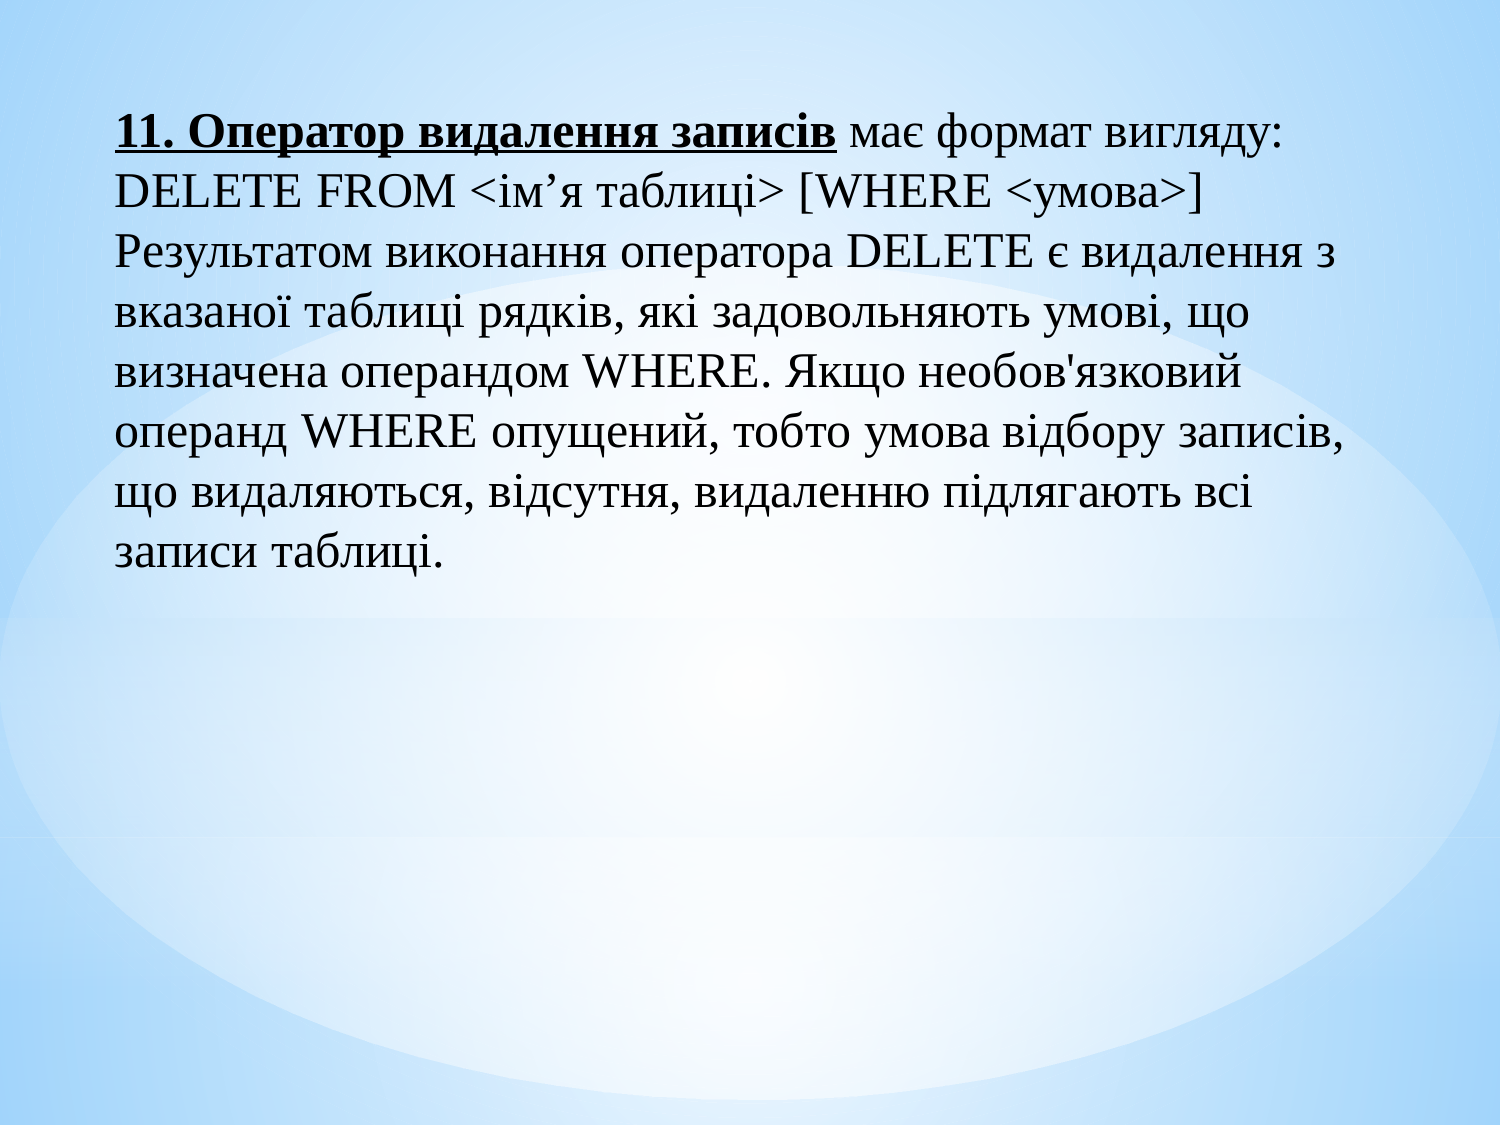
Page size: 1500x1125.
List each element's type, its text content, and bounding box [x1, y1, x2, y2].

text_box 11. Оператор видалення записів має формат вигляду: DELETE FROM <ім’я таблиці> [WHERE <умова>] Результатом виконання оператора DELETE є видалення з вказаної таблиці рядків, які задовольняють умові, що визначена операндом WHERE. Якщо необов'язковий операнд WHERE опущений, тобто умова відбору записів, що видаляються, відсутня, видаленню підлягають всі записи таблиці. [100, 89, 1400, 645]
